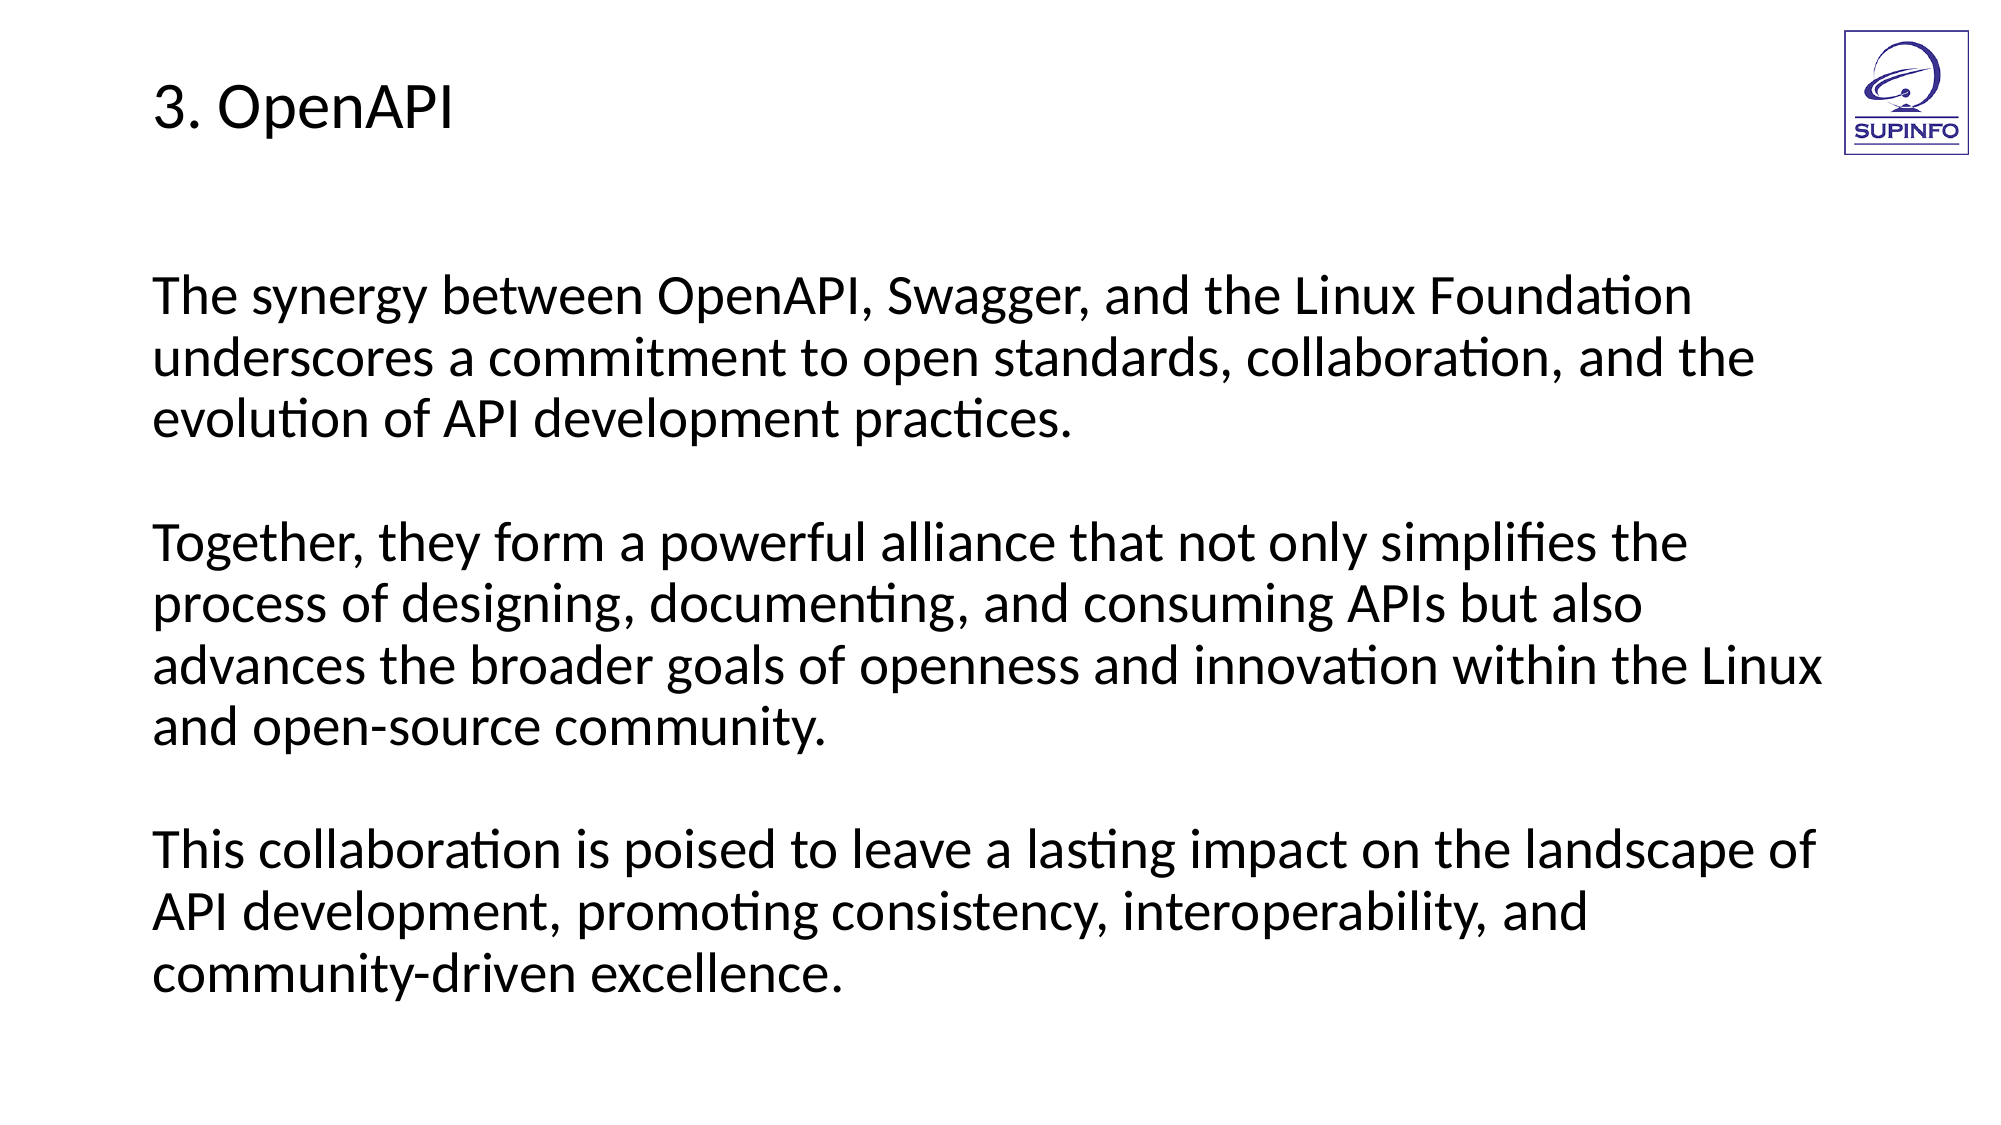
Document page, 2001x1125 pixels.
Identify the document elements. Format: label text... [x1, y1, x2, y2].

list 3. OpenAPI [137, 63, 1862, 157]
picture [1844, 30, 1969, 155]
list The synergy between OpenAPI, Swagger, and the Linux Foundation underscores a commitment to open standards, collaboration, and the evolution of API development practices. Together, they form a powerful alliance that not only simplifies the process of designing, documenting, and consuming APIs but also advances the broader goals of openness and innovation within the Linux and open-source community. This collaboration is poised to leave a lasting impact on the landscape of API development, promoting consistency, interoperability, and community-driven excellence. [137, 257, 1863, 1014]
